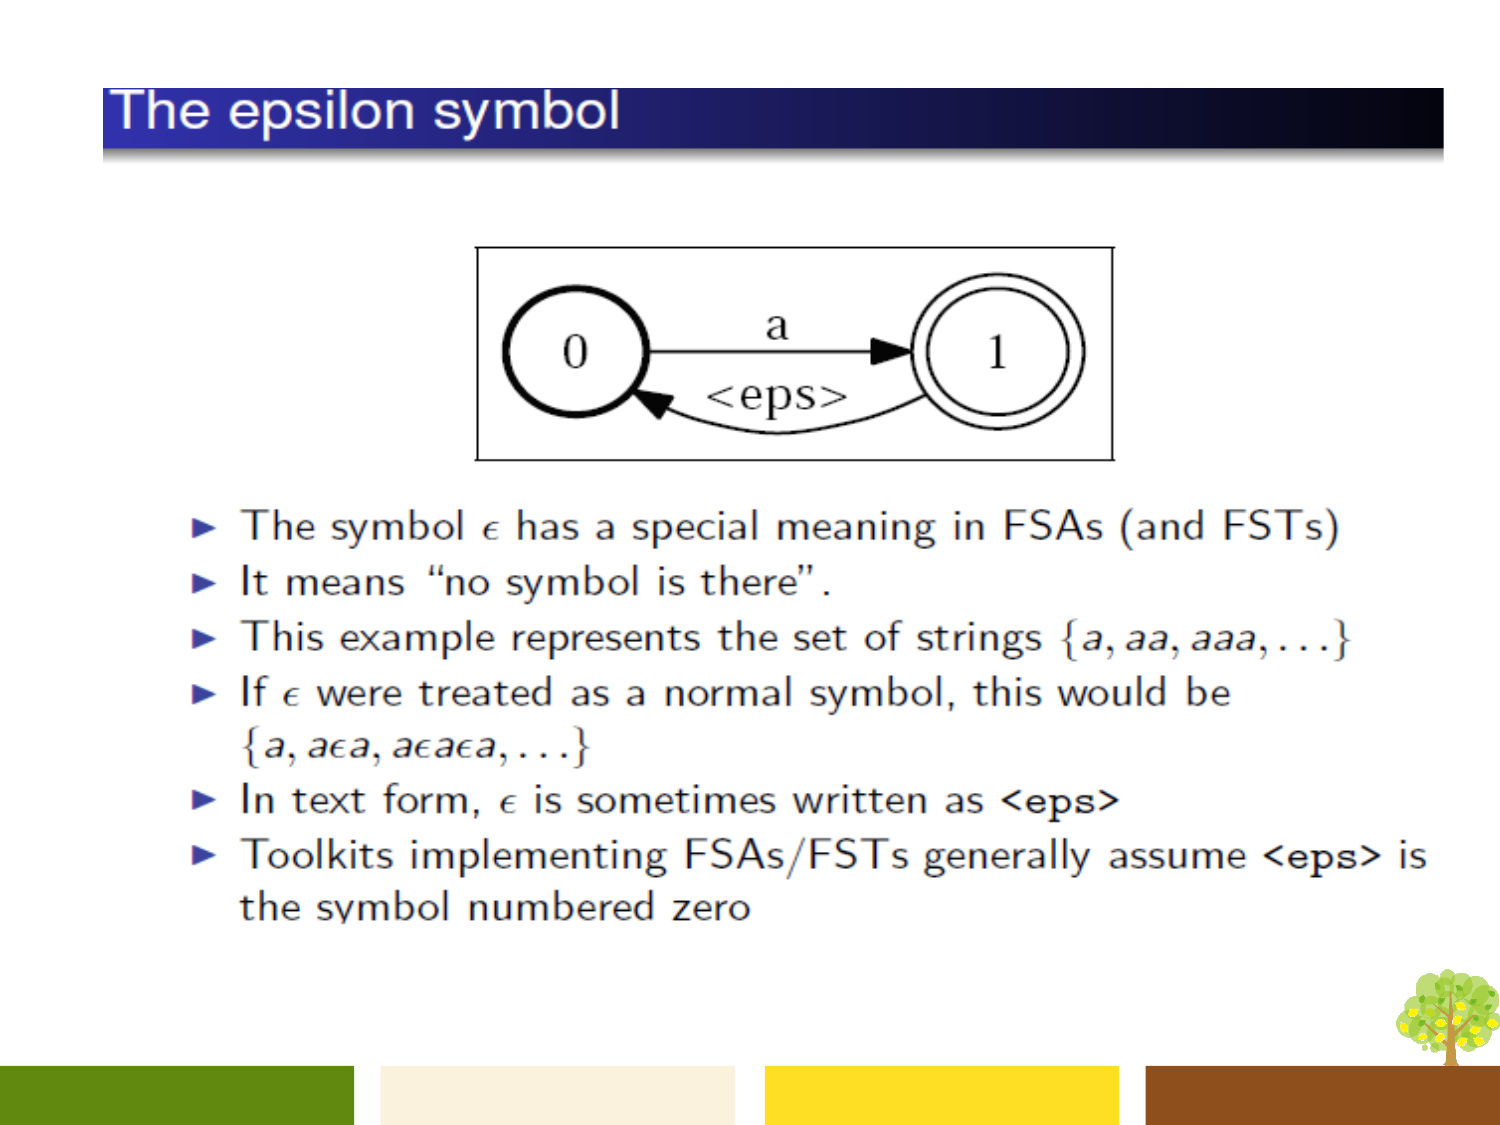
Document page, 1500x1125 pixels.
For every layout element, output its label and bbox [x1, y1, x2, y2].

picture [1396, 969, 1500, 1066]
picture [103, 88, 1444, 934]
